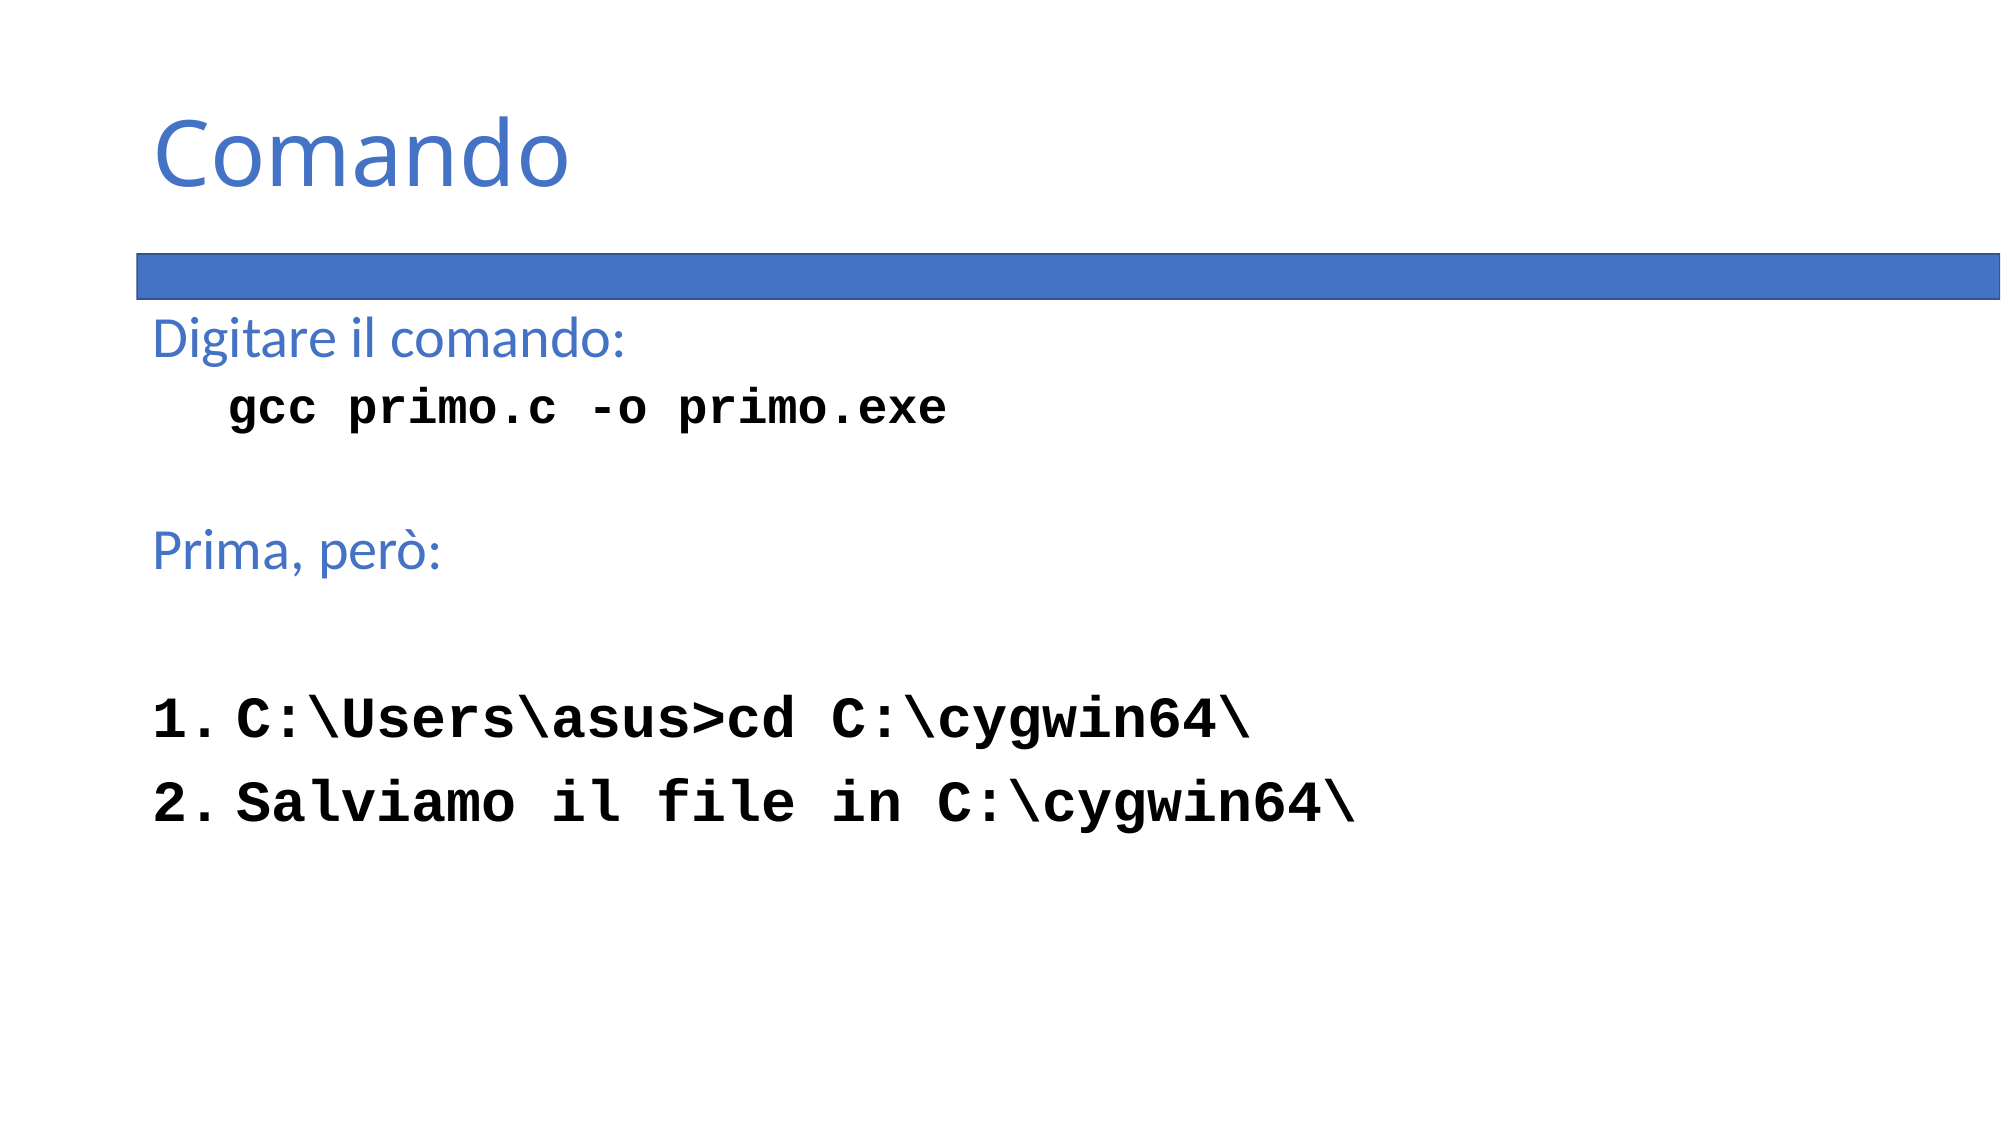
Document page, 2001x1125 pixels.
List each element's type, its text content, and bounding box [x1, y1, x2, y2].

list Digitare il comando: gcc primo.c -o primo.exe Prima, però: C:\Users\asus>cd C:\cygwin64\ Salviamo il file in C:\cygwin64\ [137, 299, 1863, 1014]
title Comando [137, 59, 1863, 255]
